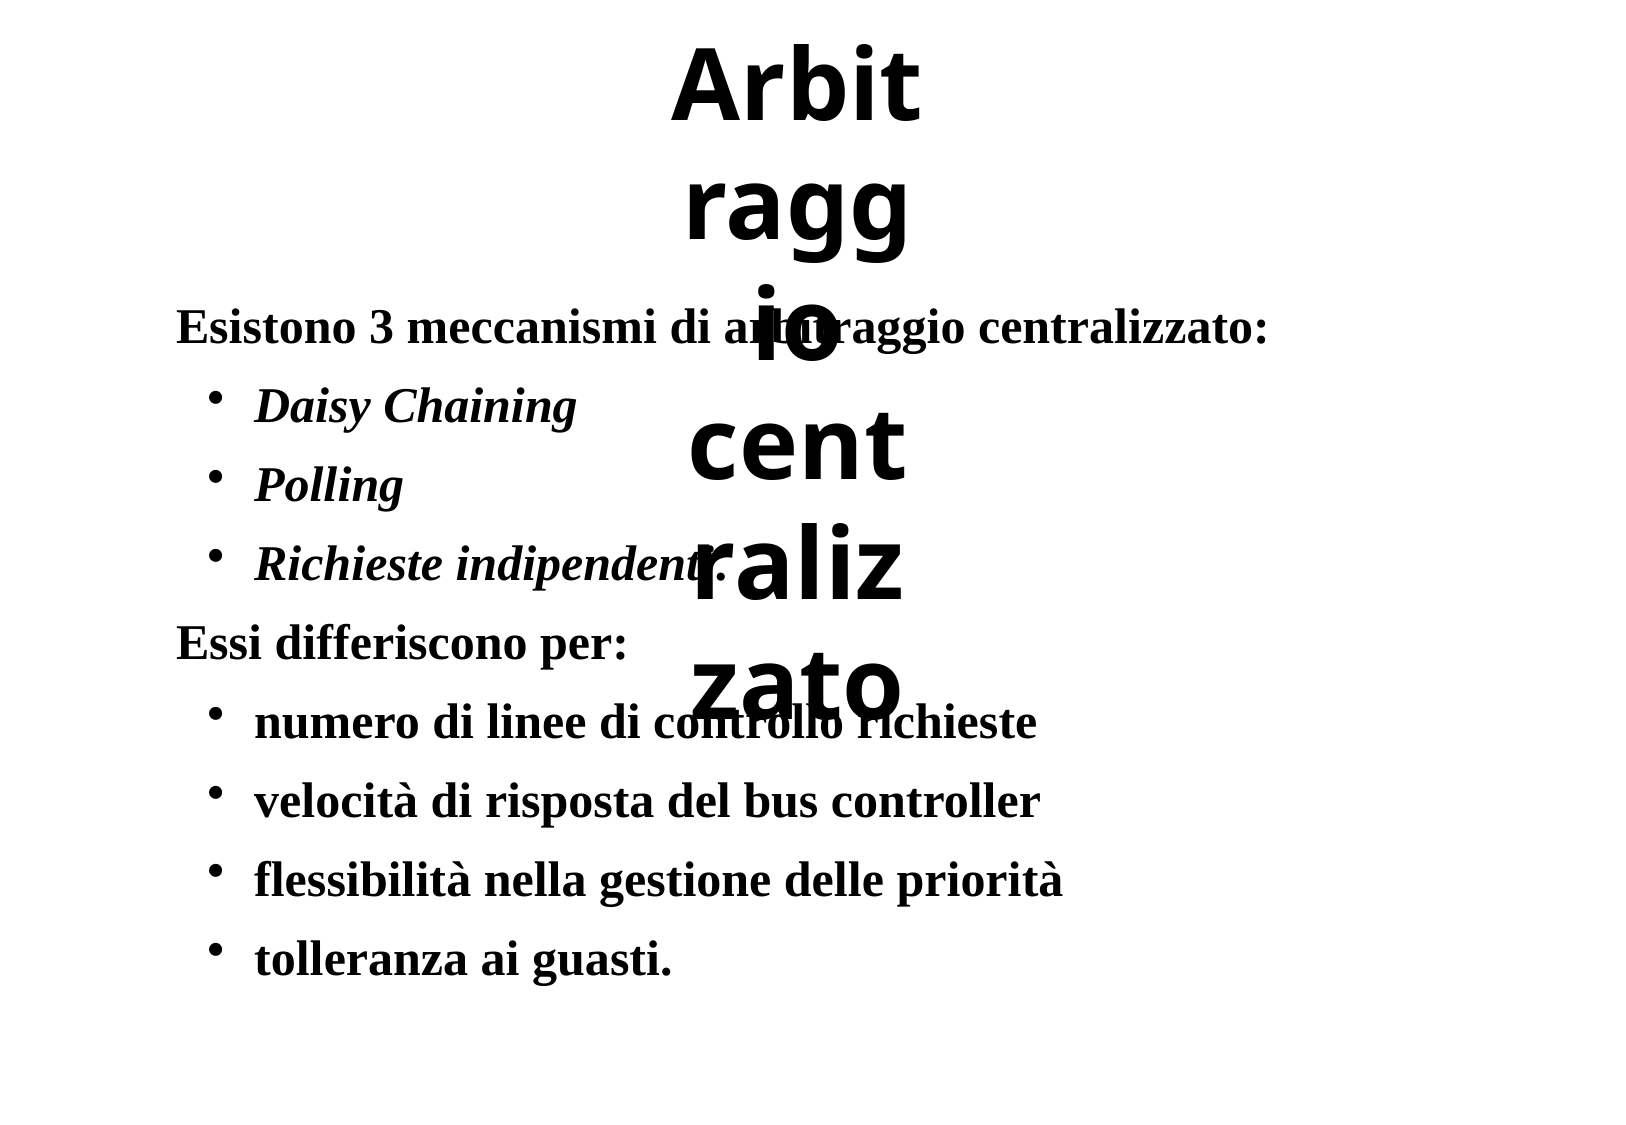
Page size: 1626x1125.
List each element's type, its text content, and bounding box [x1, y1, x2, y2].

title Arbitraggio centralizzato [662, 16, 934, 144]
list Esistono 3 meccanismi di arbitraggio centralizzato: Daisy Chaining Polling Richieste indipendenti. Essi differiscono per: numero di linee di controllo richieste velocità di risposta del bus controller flessibilità nella gestione delle priorità tolleranza ai guasti. [161, 293, 1461, 698]
